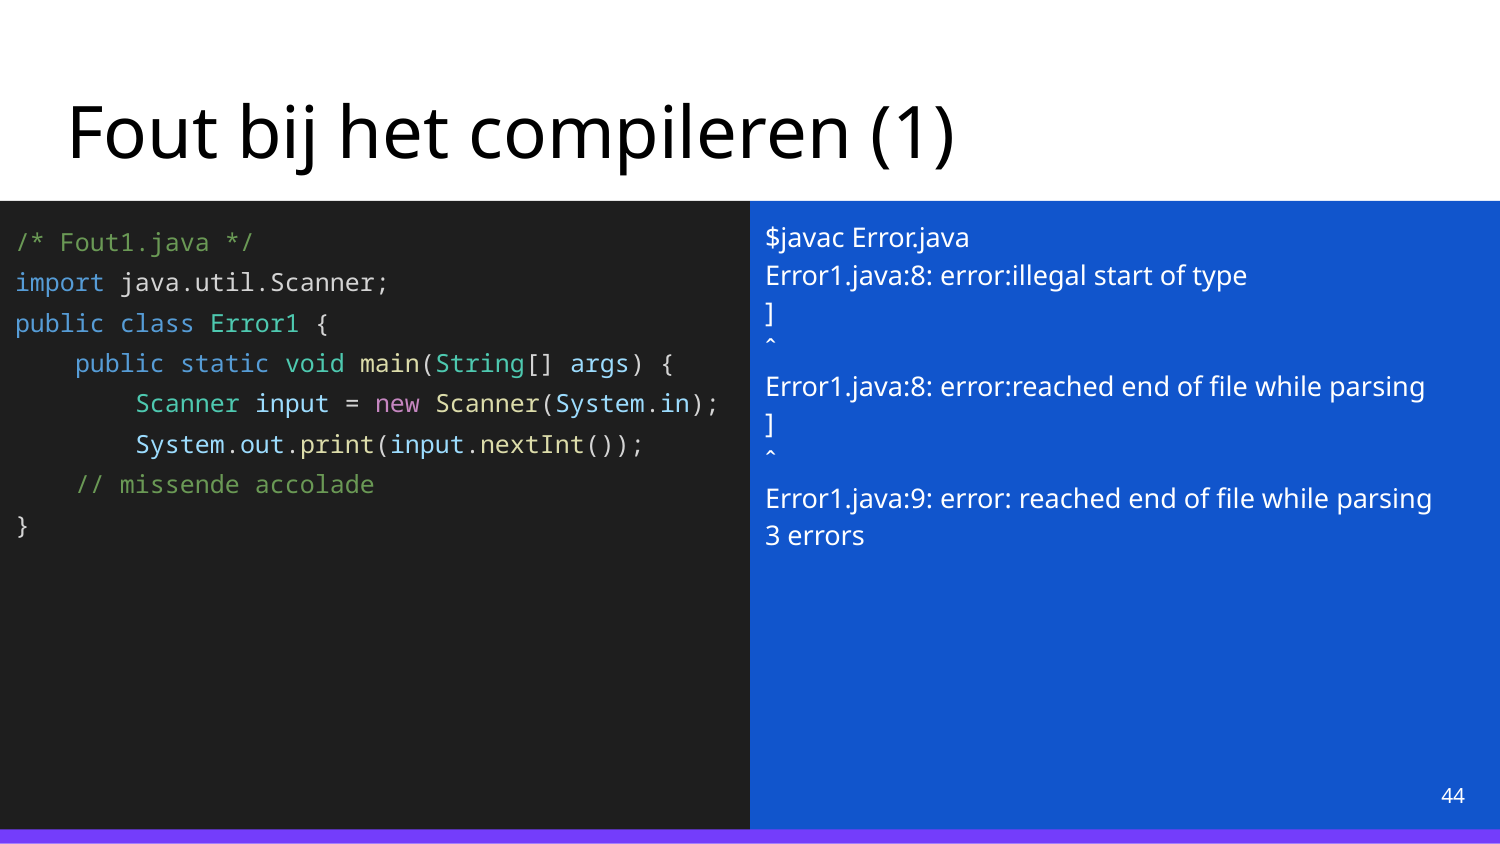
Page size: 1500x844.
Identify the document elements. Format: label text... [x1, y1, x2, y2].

slide_number ‹#› [1389, 764, 1480, 830]
list $javac Error.java Error1.java:8: error:illegal start of type ] ˆ Error1.java:8: error:reached end of file while parsing ] ˆ Error1.java:9: error: reached end of file while parsing 3 errors [750, 200, 1500, 830]
text_box /* Fout1.java */ import java.util.Scanner; public class Error1 { public static void main(String[] args) { Scanner input = new Scanner(System.in); System.out.print(input.nextInt()); // missende accolade } [0, 200, 750, 830]
title Fout bij het compileren (1) [51, 51, 1449, 189]
